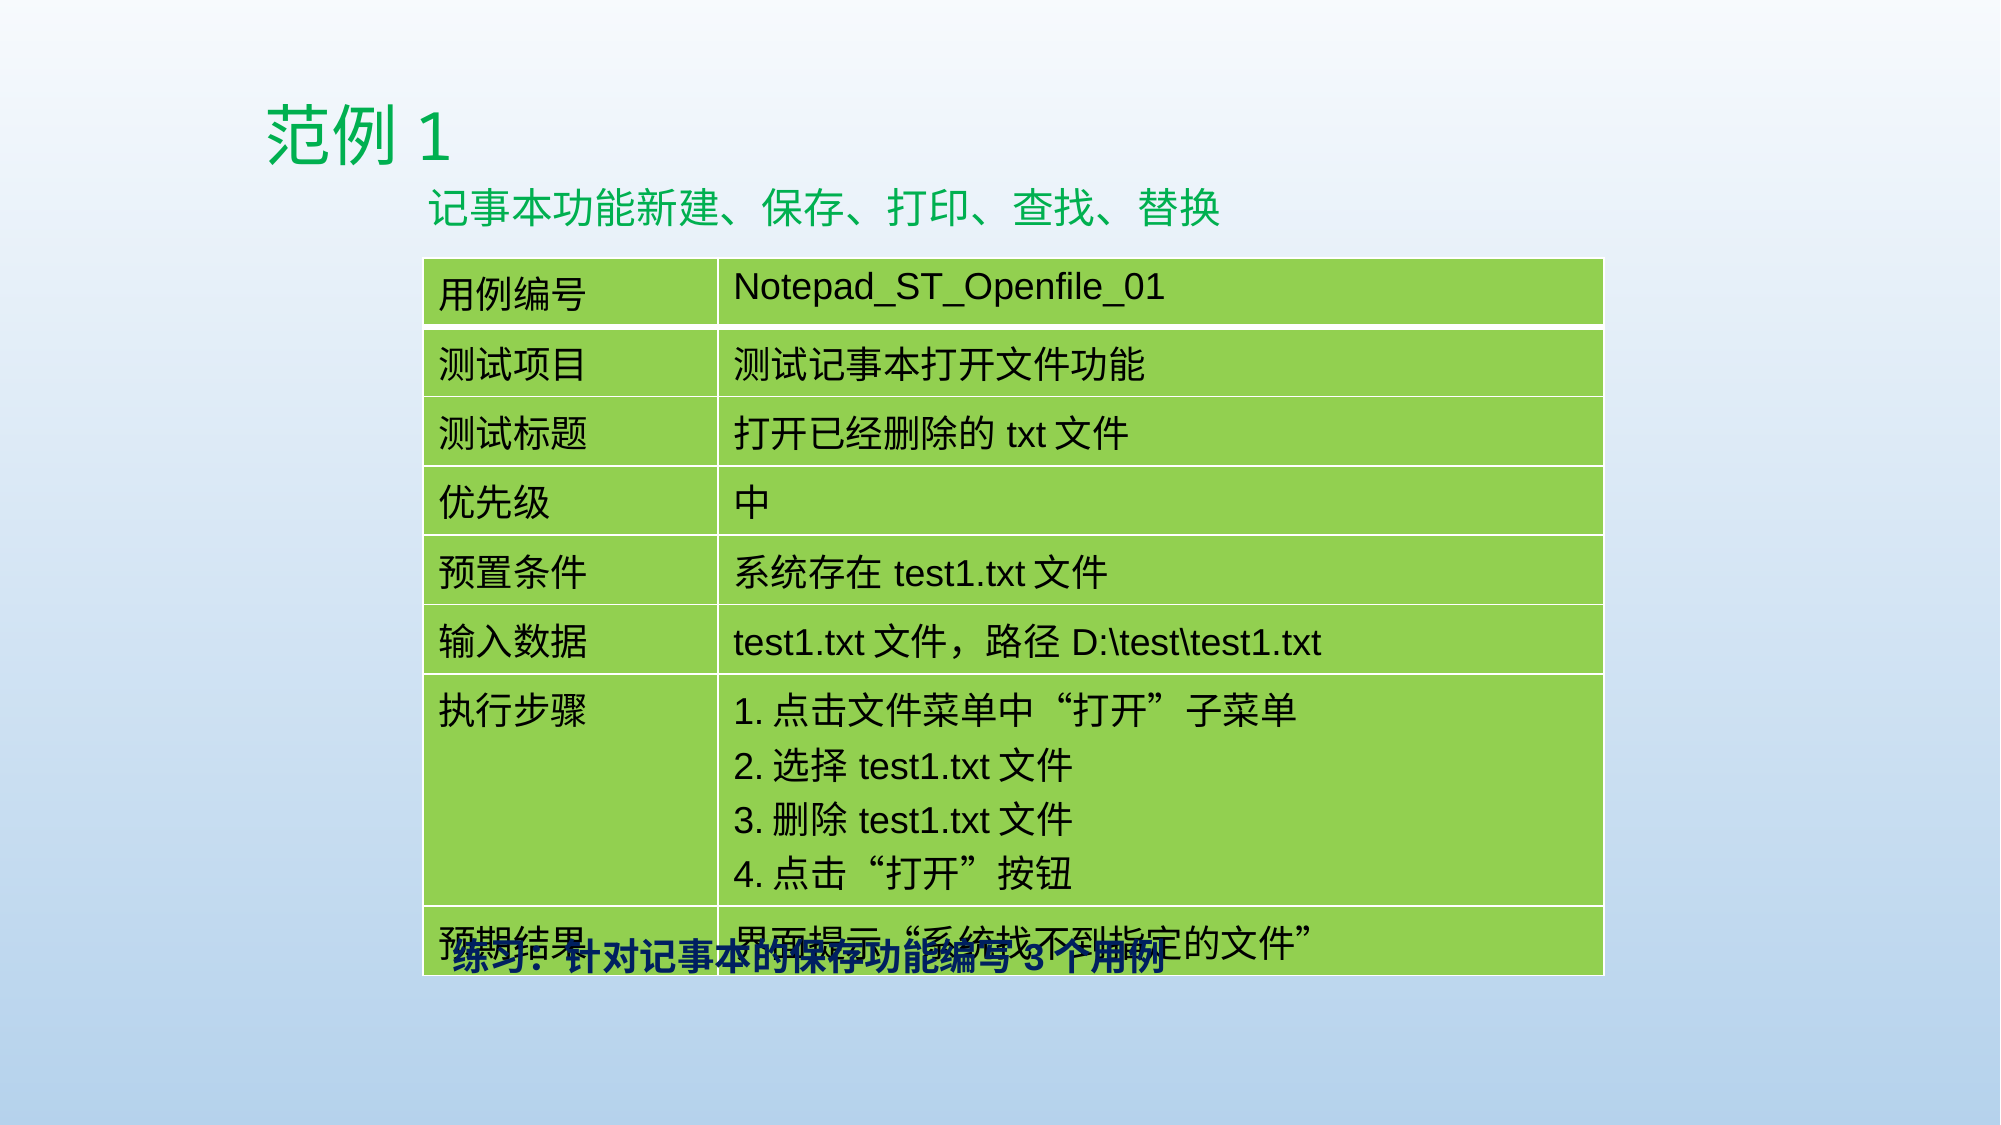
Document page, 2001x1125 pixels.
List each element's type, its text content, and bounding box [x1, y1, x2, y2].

table_cell 预置条件 [424, 536, 717, 604]
table_cell 打开已经删除的txt文件 [719, 397, 1603, 465]
table_cell 系统存在test1.txt文件 [719, 536, 1603, 604]
table_header 用例编号 [424, 259, 717, 324]
table_cell 测试记事本打开文件功能 [719, 330, 1603, 396]
table_cell 测试标题 [424, 397, 717, 465]
table_cell 执行步骤 [424, 675, 717, 905]
table_cell 中 [719, 467, 1603, 534]
table_cell 预期结果 [424, 907, 717, 975]
table_cell test1.txt文件，路径D:\test\test1.txt [719, 605, 1603, 673]
table_cell 输入数据 [424, 605, 717, 673]
table_cell 优先级 [424, 467, 717, 534]
text_box 范例1 [249, 86, 1375, 192]
table_cell 界面提示“系统找不到指定的文件” [719, 907, 1603, 975]
table_cell 1.点击文件菜单中“打开”子菜单 2.选择test1.txt文件 3.删除test1.txt文件 4.点击“打开”按钮 [719, 675, 1603, 905]
table_header Notepad_ST_Openfile_01 [719, 259, 1603, 324]
text_box 练习：针对记事本的保存功能编写3个用例 [437, 925, 1366, 986]
table_cell 测试项目 [424, 330, 717, 396]
text_box 记事本功能新建、保存、打印、查找、替换 [412, 174, 1538, 239]
